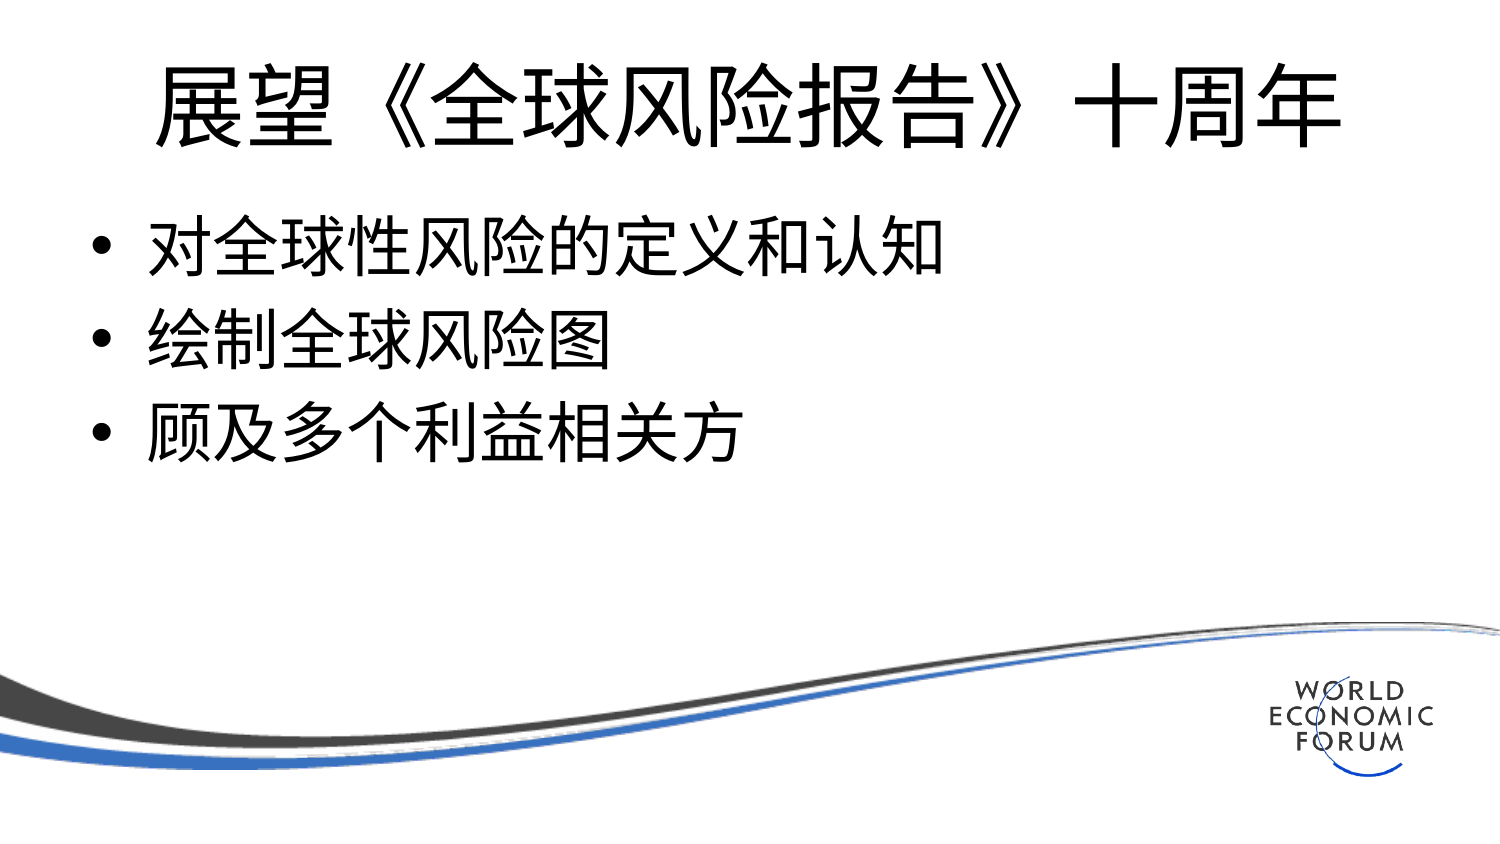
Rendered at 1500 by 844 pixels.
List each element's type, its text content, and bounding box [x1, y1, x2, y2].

picture [0, 622, 1500, 781]
title 展望《全球风险报告》十周年 [75, 33, 1425, 175]
list 对全球性风险的定义和认知 绘制全球风险图 顾及多个利益相关方 [75, 196, 1425, 754]
